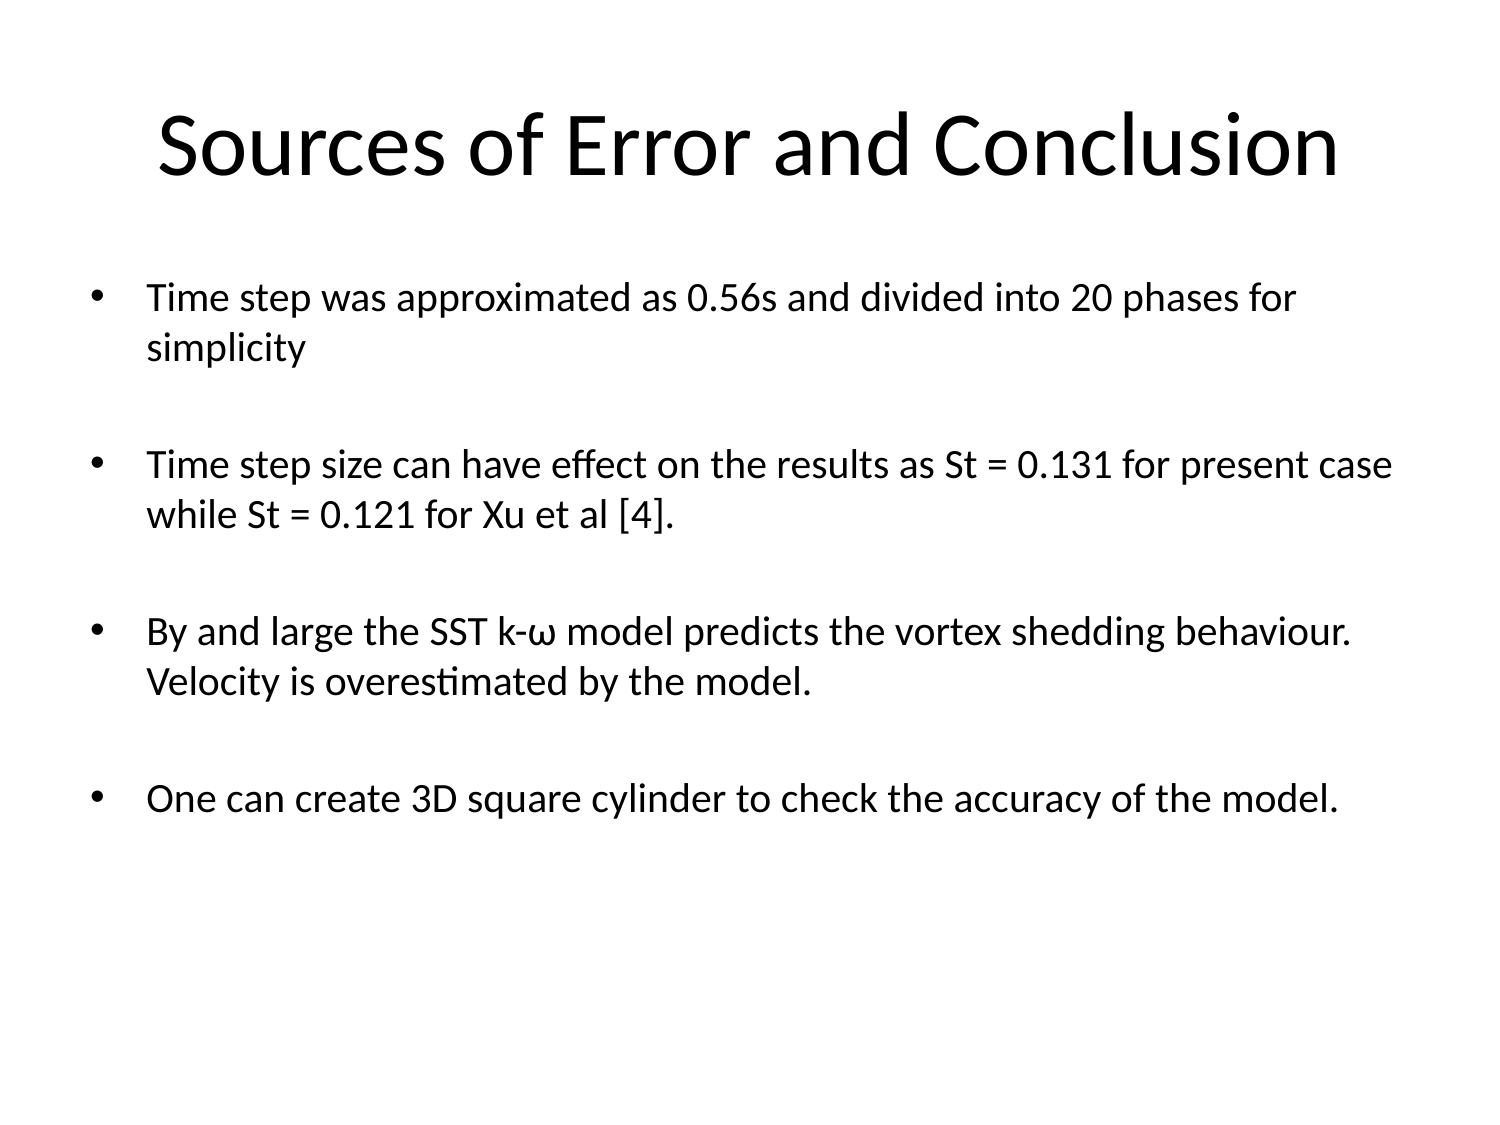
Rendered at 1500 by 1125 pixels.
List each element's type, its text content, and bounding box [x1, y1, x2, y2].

list Time step was approximated as 0.56s and divided into 20 phases for simplicity Time step size can have effect on the results as St = 0.131 for present case while St = 0.121 for Xu et al [4]. By and large the SST k-ω model predicts the vortex shedding behaviour. Velocity is overestimated by the model. One can create 3D square cylinder to check the accuracy of the model. [75, 262, 1425, 1005]
title Sources of Error and Conclusion [75, 45, 1425, 233]
